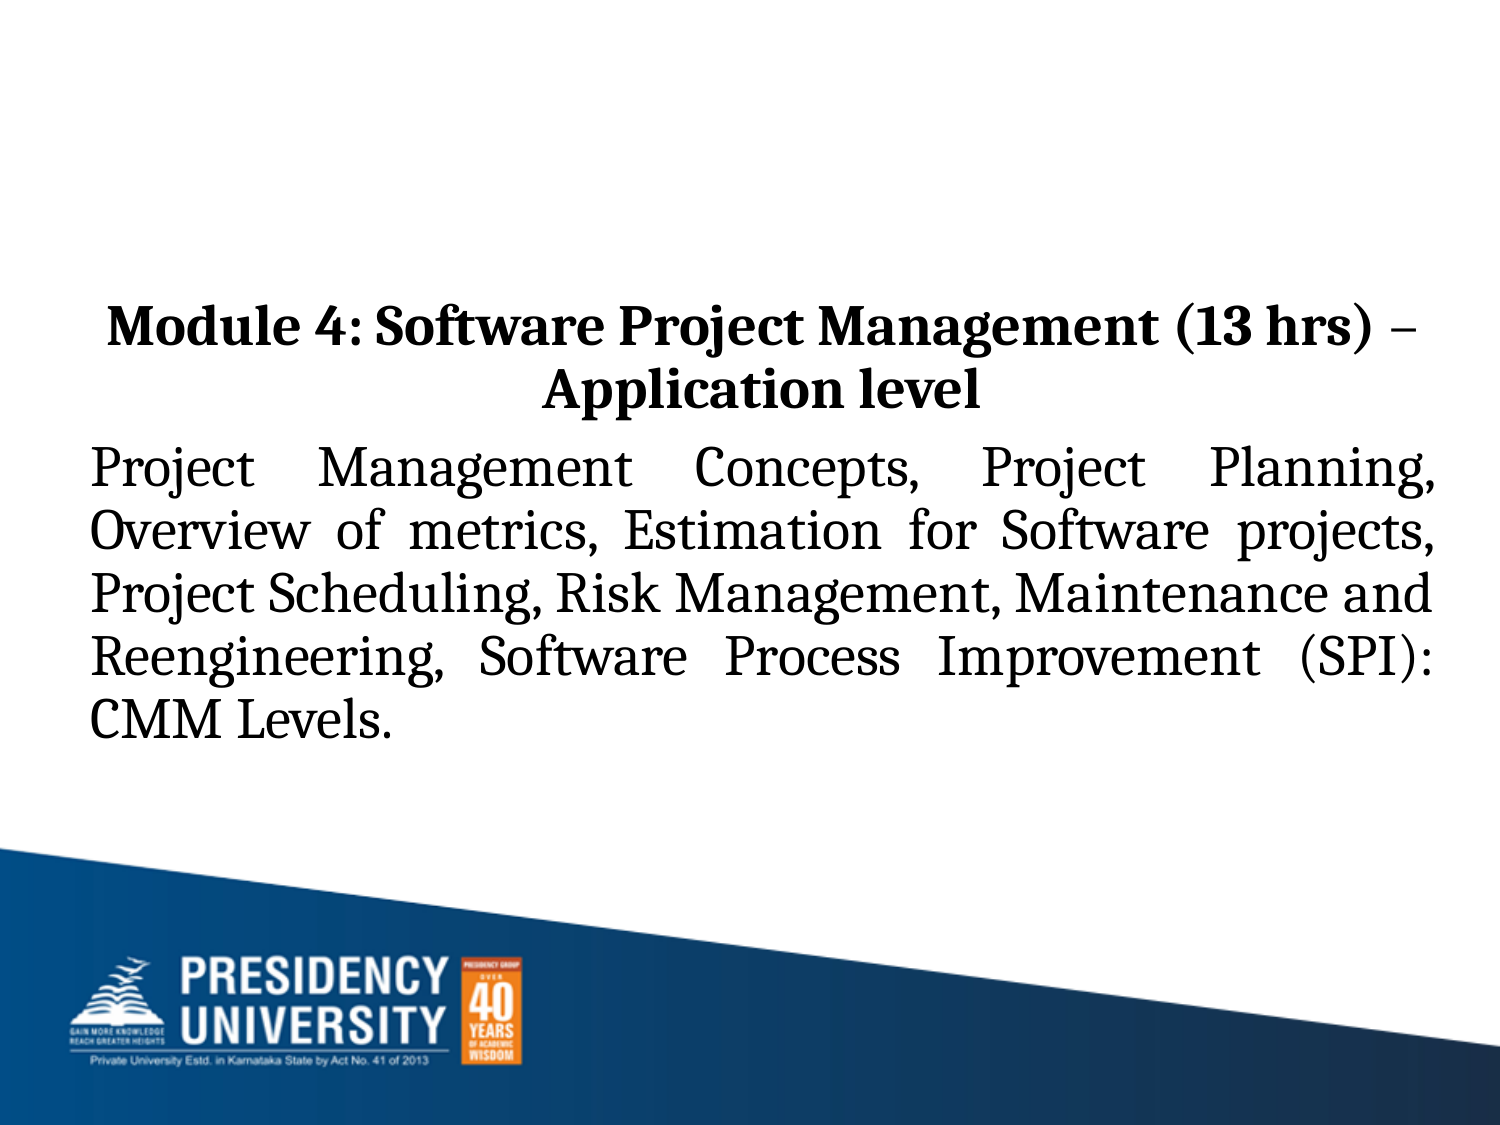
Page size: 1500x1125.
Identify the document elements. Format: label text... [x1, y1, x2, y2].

subtitle Module 4: Software Project Management (13 hrs) – Application level Project Management Concepts, Project Planning, Overview of metrics, Estimation for Software projects, Project Scheduling, Risk Management, Maintenance and Reengineering, Software Process Improvement (SPI): CMM Levels. [75, 287, 1450, 613]
picture [0, 845, 1500, 1125]
